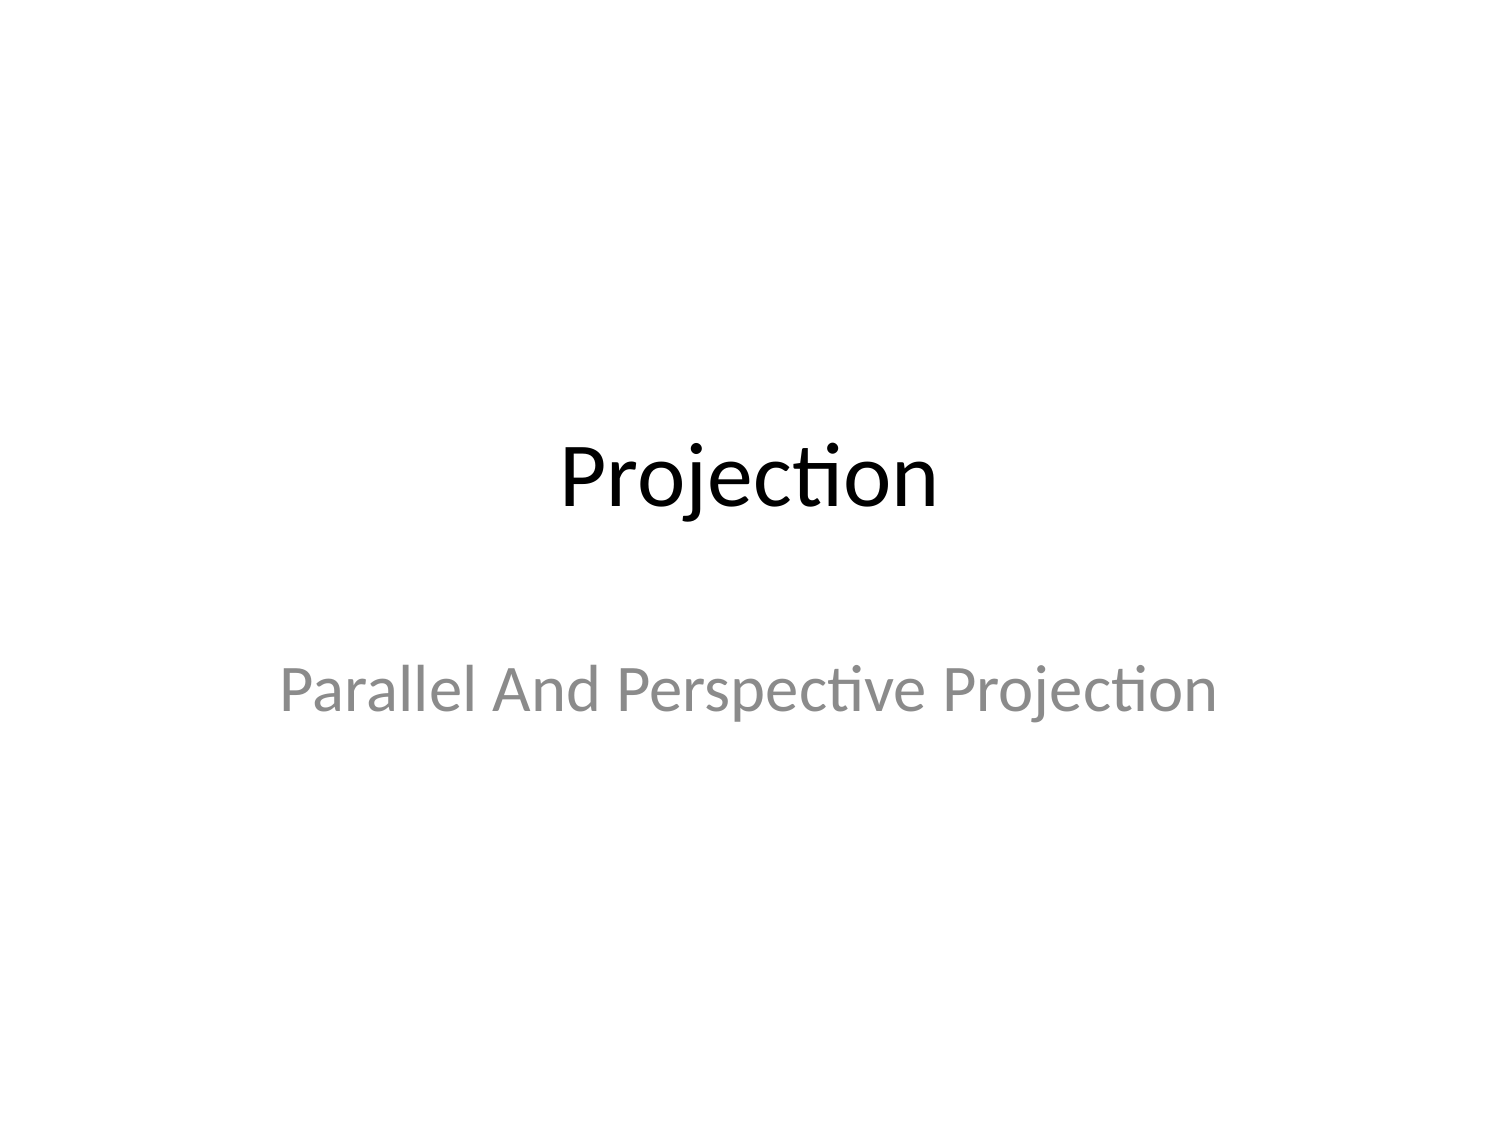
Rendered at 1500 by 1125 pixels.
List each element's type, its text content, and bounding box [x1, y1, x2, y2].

title Projection [112, 349, 1388, 591]
subtitle Parallel And Perspective Projection [225, 637, 1275, 925]
